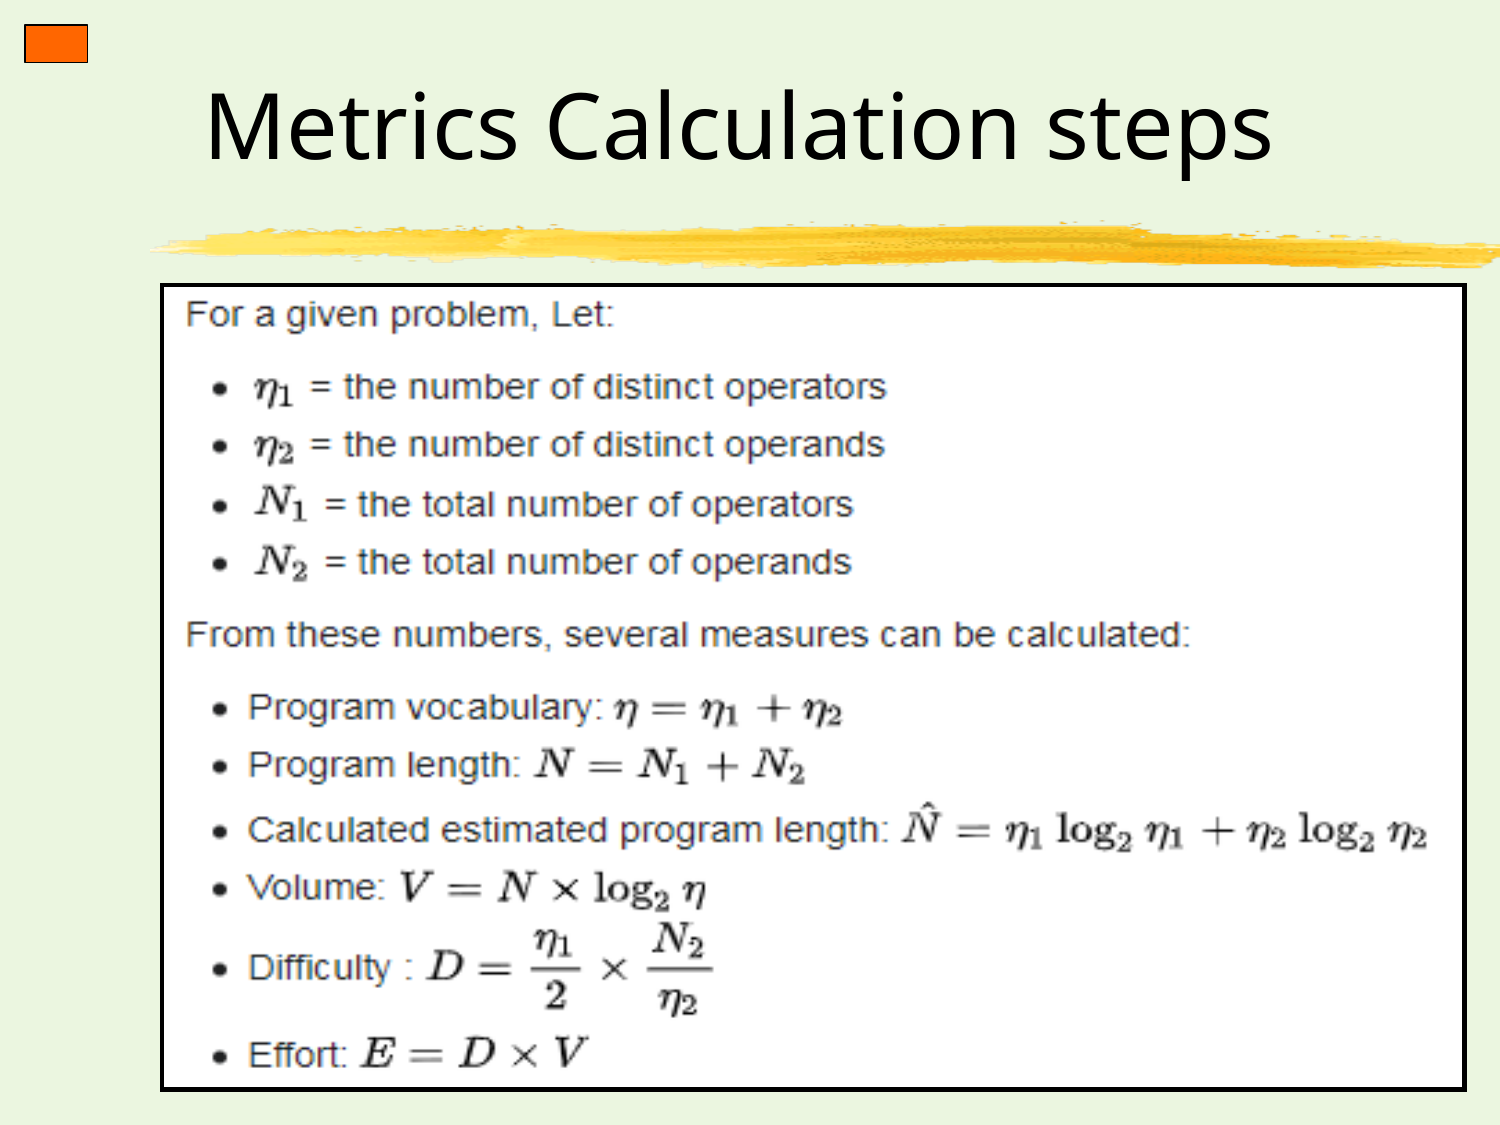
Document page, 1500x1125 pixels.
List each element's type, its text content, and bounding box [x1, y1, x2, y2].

picture [163, 286, 1463, 1088]
text_box [24, 24, 88, 63]
picture [150, 215, 1500, 279]
title Metrics Calculation steps [66, 29, 1413, 218]
